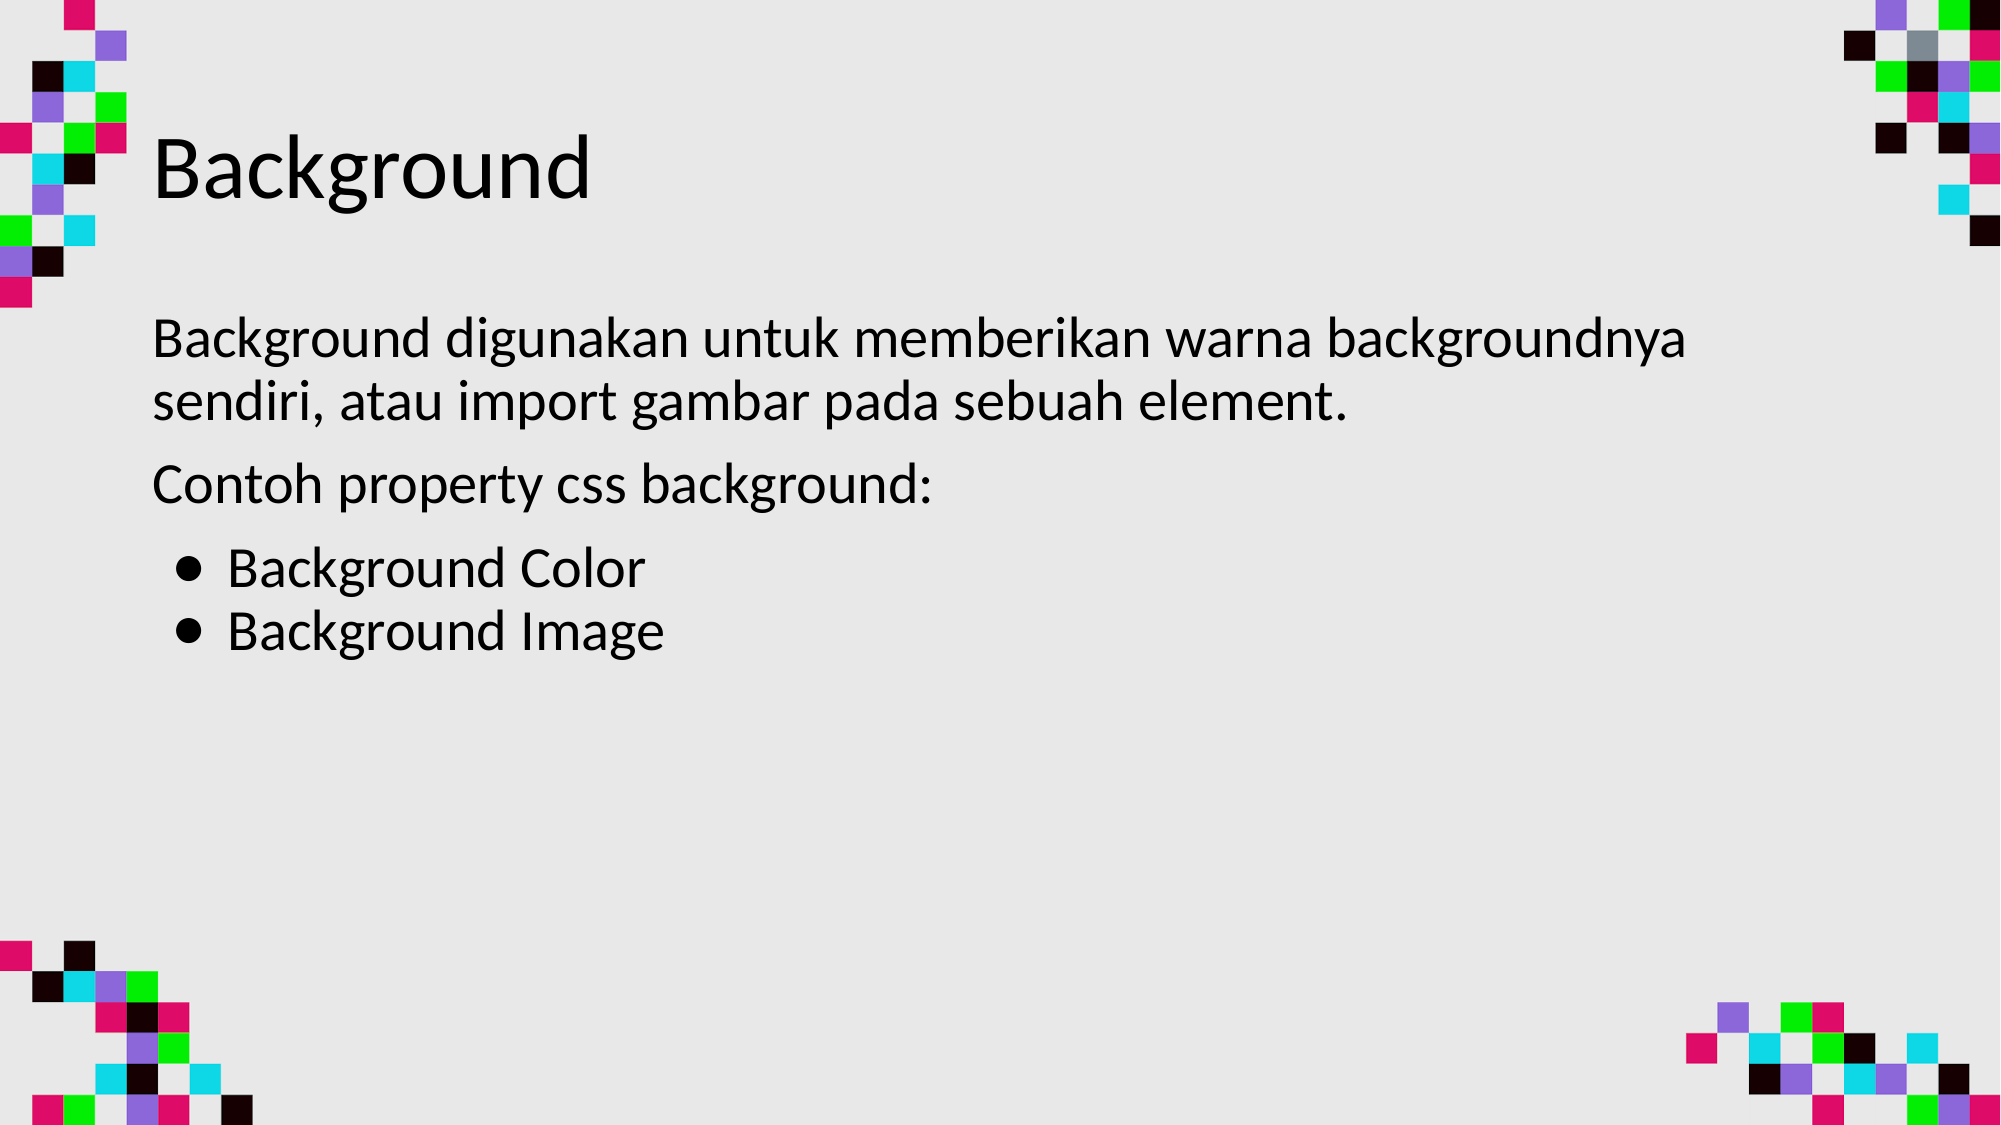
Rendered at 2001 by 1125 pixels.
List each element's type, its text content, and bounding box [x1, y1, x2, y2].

title Background [137, 59, 1863, 278]
picture [0, 0, 2001, 1125]
list Background digunakan untuk memberikan warna backgroundnya sendiri, atau import gambar pada sebuah element. Contoh property css background: Background Color Background Image [137, 299, 1863, 1014]
